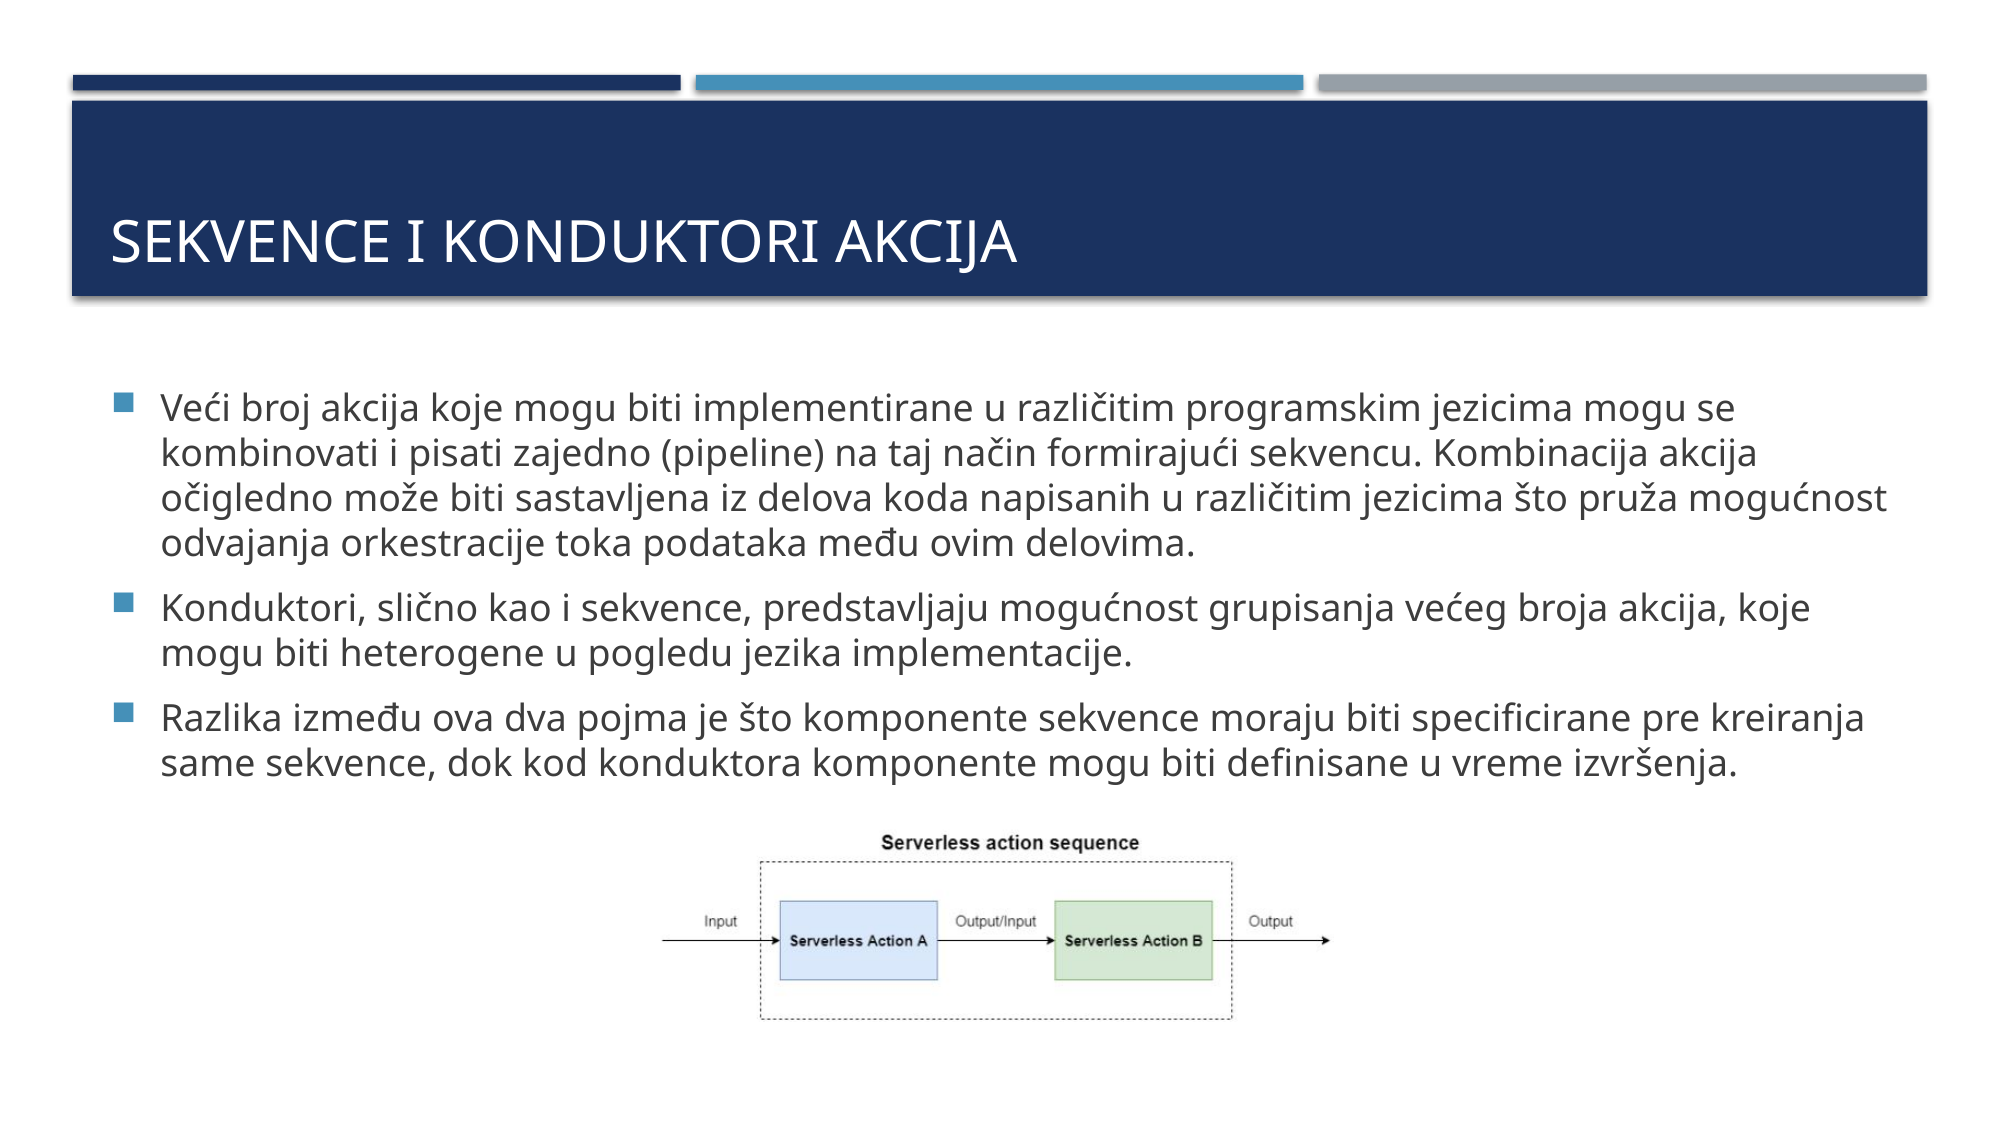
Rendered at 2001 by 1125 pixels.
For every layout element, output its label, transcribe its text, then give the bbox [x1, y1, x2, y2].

title Sekvence i konduktori akcija [95, 115, 1905, 282]
picture [652, 785, 1348, 1095]
list Veći broj akcija koje mogu biti implementirane u različitim programskim jezicima mogu se kombinovati i pisati zajedno (pipeline) na taj način formirajući sekvencu. Kombinacija akcija očigledno može biti sastavljena iz delova koda napisanih u različitim jezicima što pruža mogućnost odvajanja orkestracije toka podataka među ovim delovima. Konduktori, slično kao i sekvence, predstavljaju mogućnost grupisanja većeg broja akcija, koje mogu biti heterogene u pogledu jezika implementacije. Razlika između ova dva pojma je što komponente sekvence moraju biti specificirane pre kreiranja same sekvence, dok kod konduktora komponente mogu biti definisane u vreme izvršenja. [95, 345, 1905, 1084]
